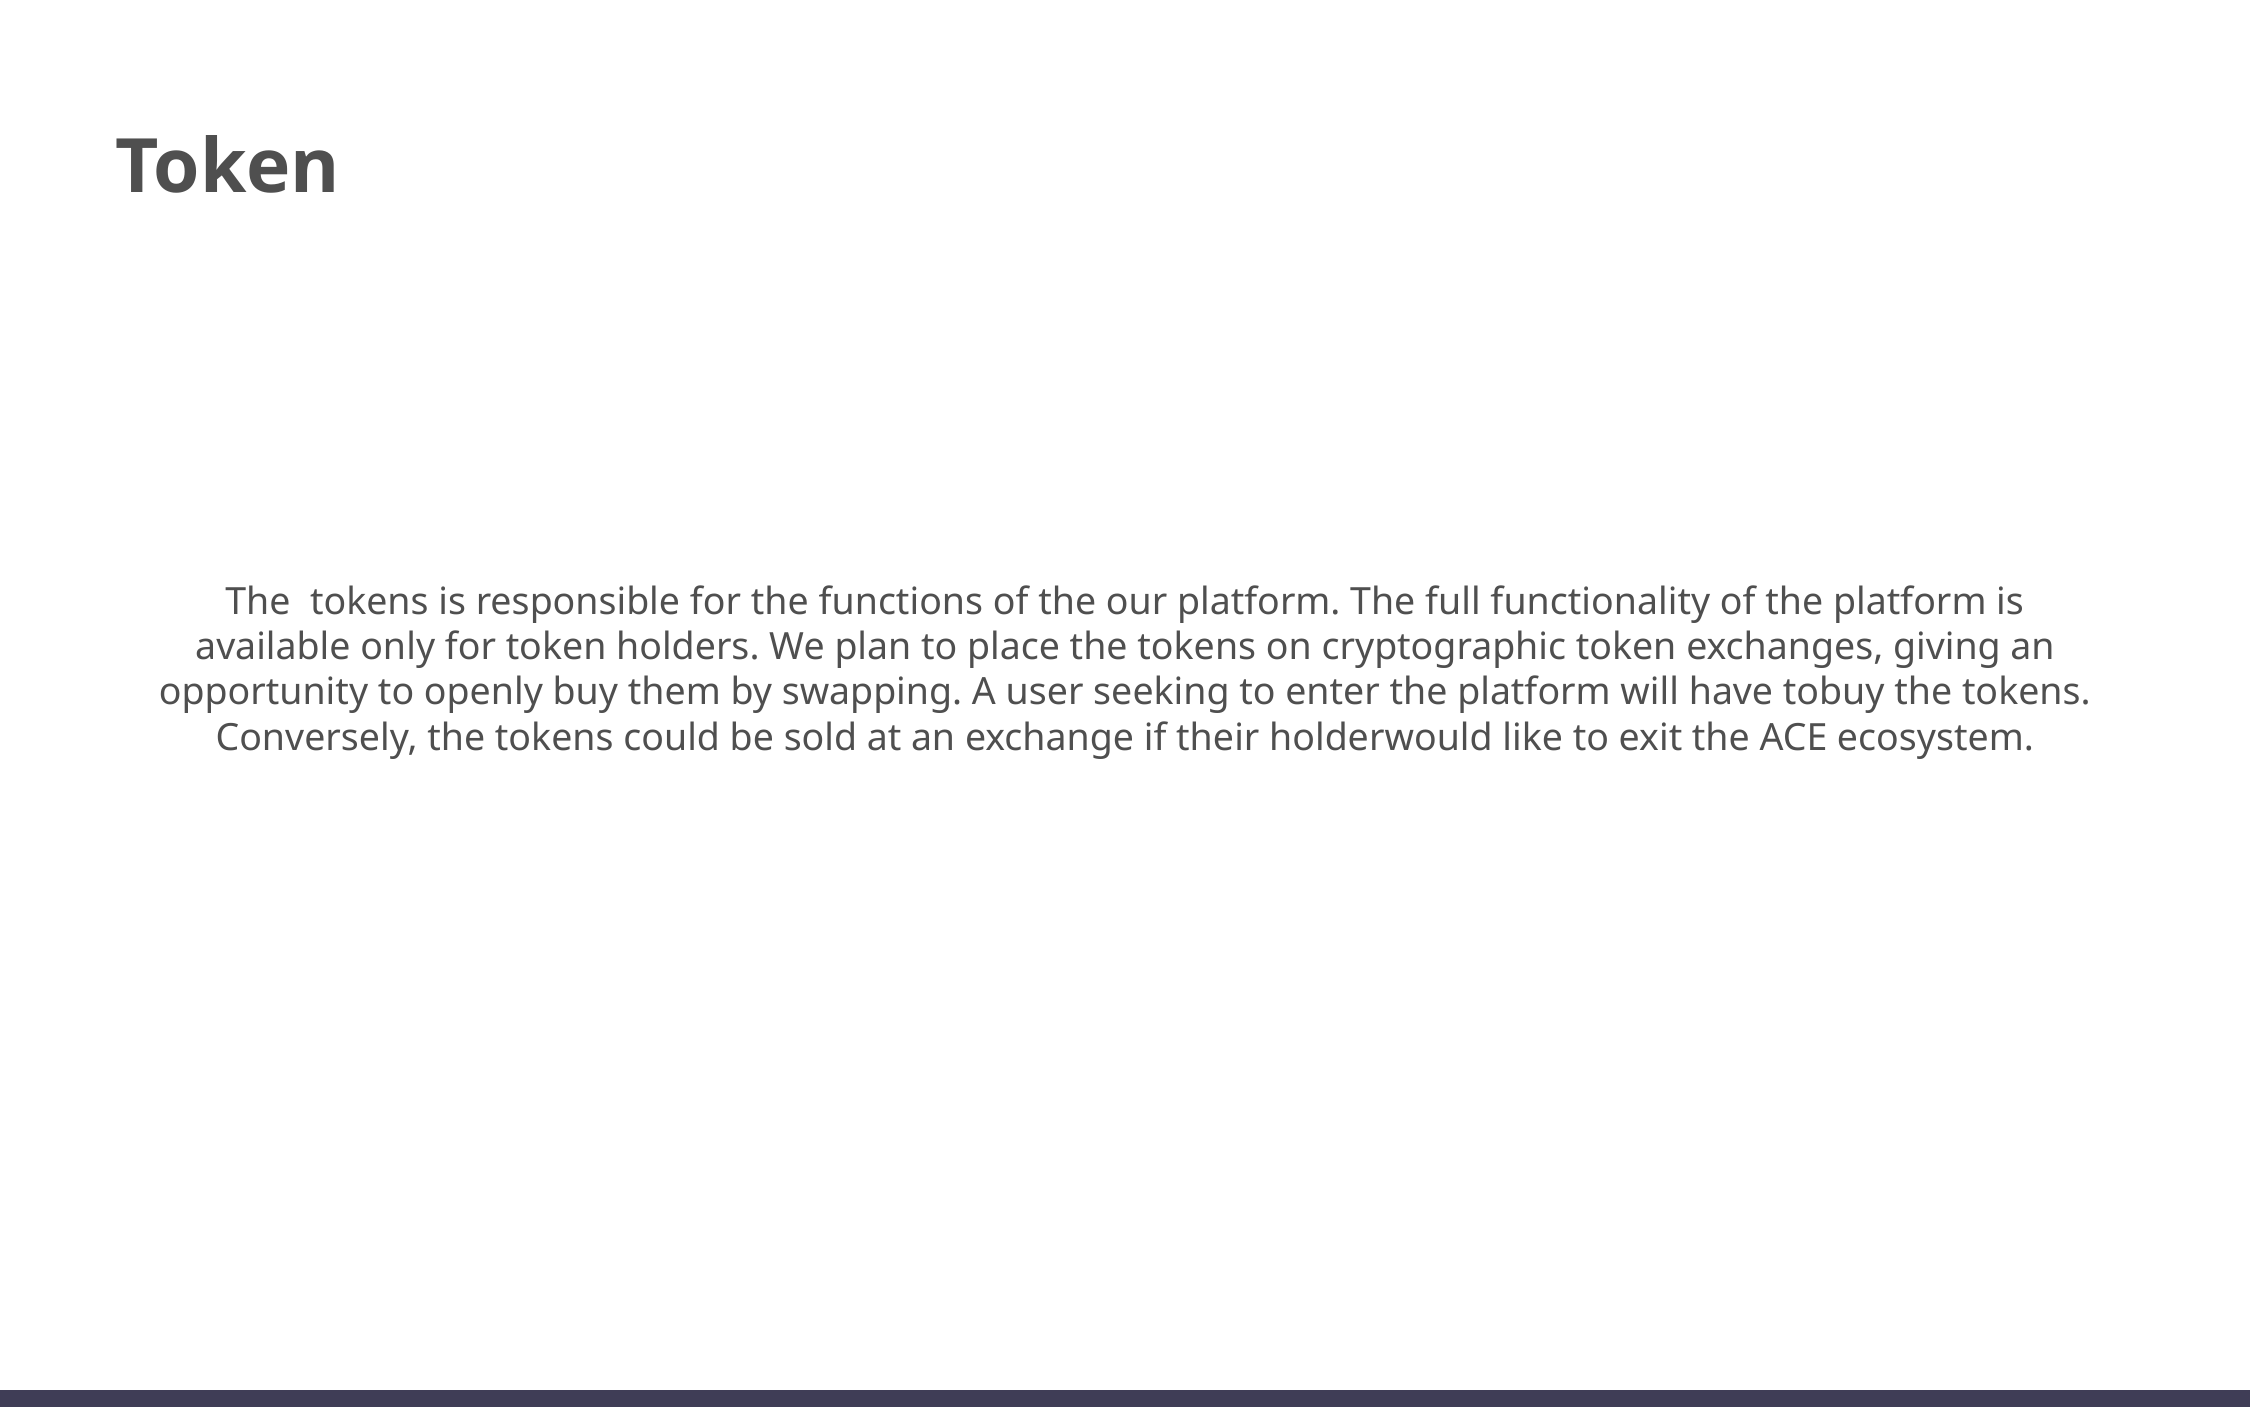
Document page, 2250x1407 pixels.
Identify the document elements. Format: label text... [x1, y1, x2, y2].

text_box The tokens is responsible for the functions of the our platform. The full functionality of the platform is available only for token holders. We plan to place the tokens on cryptographic token exchanges, giving an opportunity to openly buy them by swapping. A user seeking to enter the platform will have tobuy the tokens. Conversely, the tokens could be sold at an exchange if their holderwould like to exit the ACE ecosystem. [143, 576, 2108, 803]
picture [0, 1390, 2250, 1407]
text_box Token [115, 115, 360, 208]
